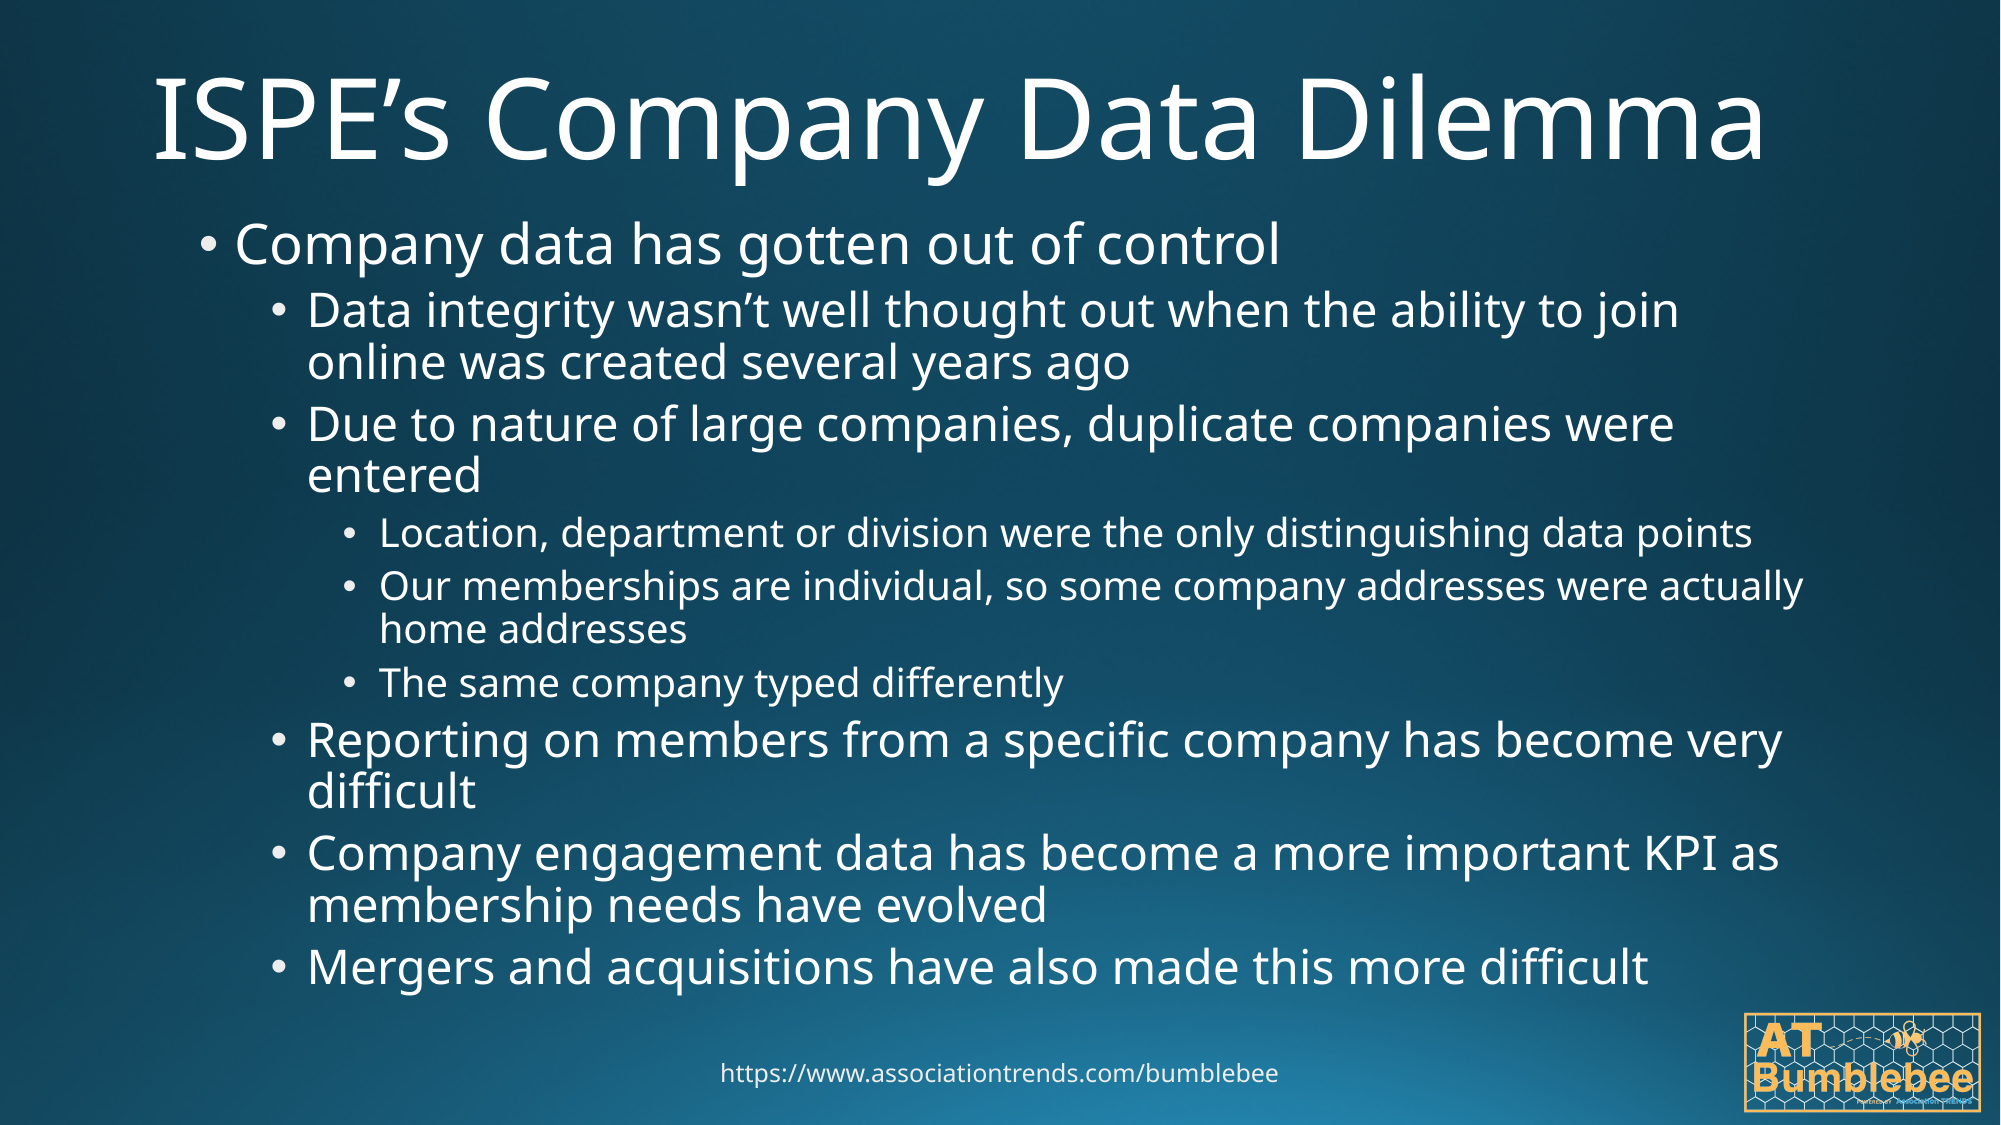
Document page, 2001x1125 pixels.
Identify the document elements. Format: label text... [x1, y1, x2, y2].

footer https://www.associationtrends.com/bumblebee [662, 1042, 1338, 1103]
picture [0, 0, 2001, 1125]
title ISPE’s Company Data Dilemma [137, 14, 1863, 233]
list Company data has gotten out of control Data integrity wasn’t well thought out when the ability to join online was created several years ago Due to nature of large companies, duplicate companies were entered Location, department or division were the only distinguishing data points Our memberships are individual, so some company addresses were actually home addresses The same company typed differently Reporting on members from a specific company has become very difficult Company engagement data has become a more important KPI as membership needs have evolved Mergers and acquisitions have also made this more difficult [183, 208, 1838, 1008]
